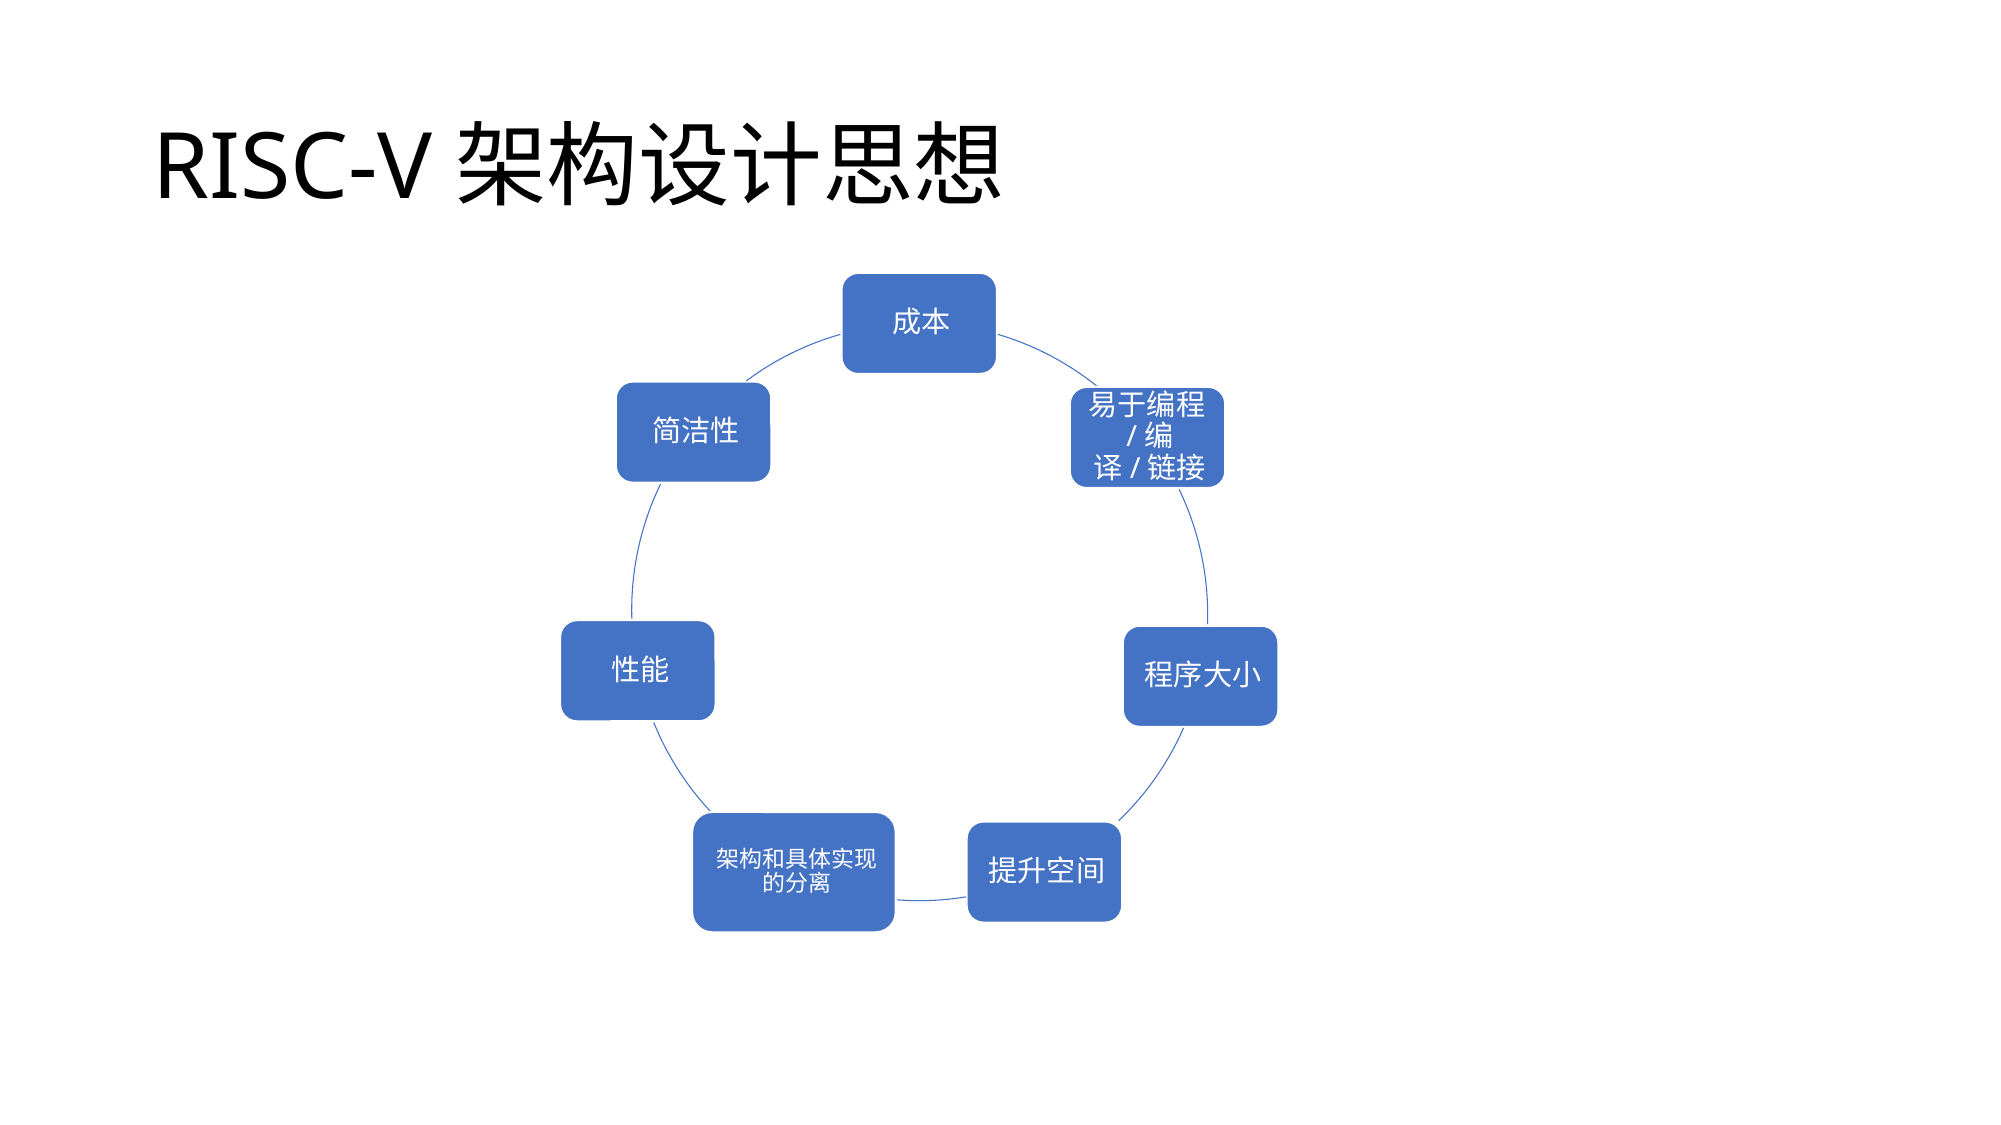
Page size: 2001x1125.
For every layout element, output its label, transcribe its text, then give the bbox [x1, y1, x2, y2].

title RISC-V架构设计思想 [137, 59, 1863, 278]
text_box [423, 277, 1416, 928]
